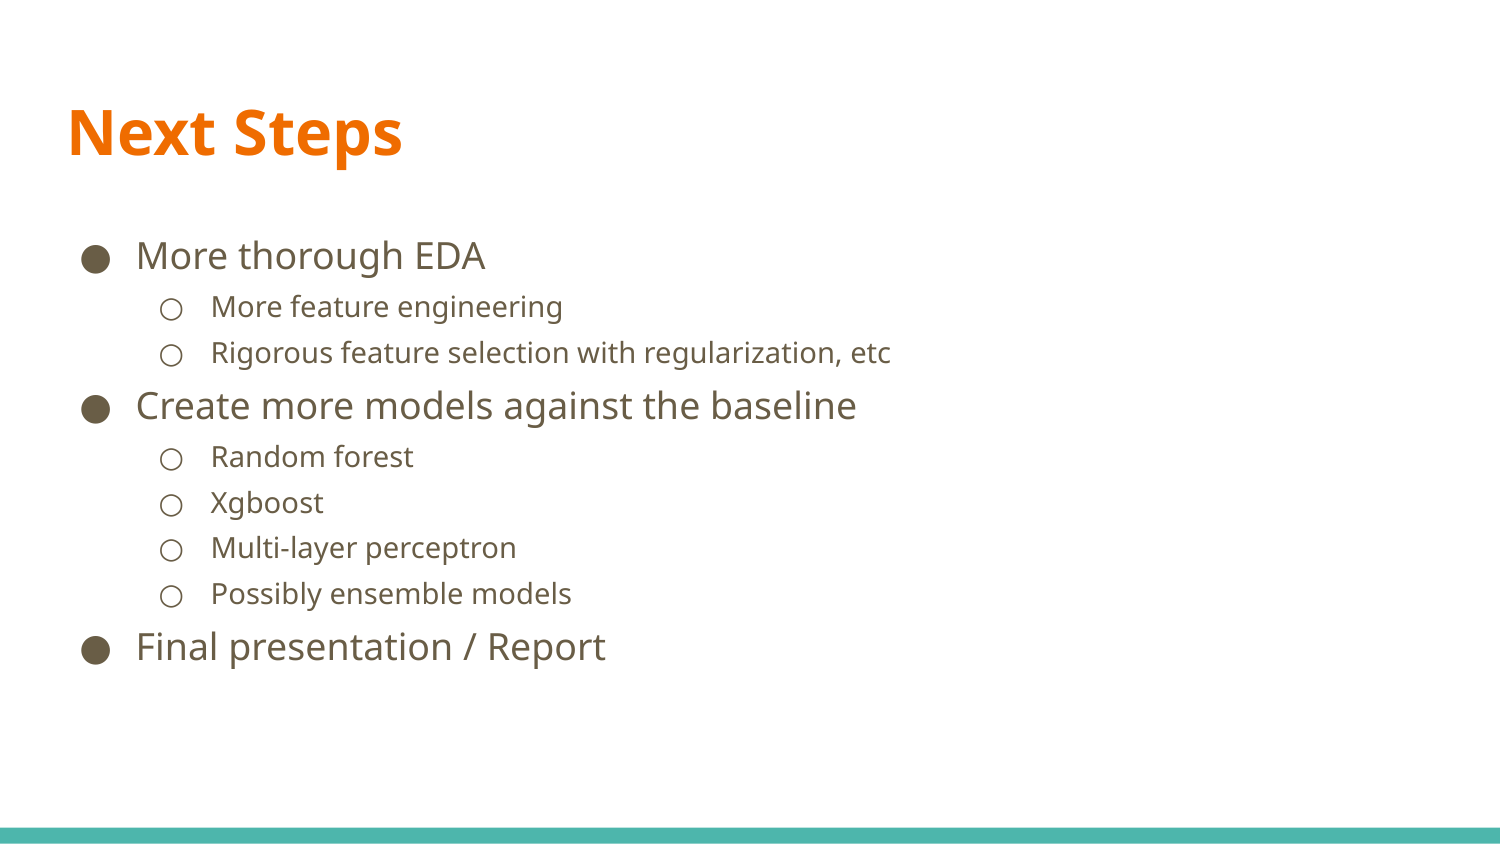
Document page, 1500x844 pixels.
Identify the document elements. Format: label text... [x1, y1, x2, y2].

title Next Steps [51, 72, 1449, 189]
list More thorough EDA More feature engineering Rigorous feature selection with regularization, etc Create more models against the baseline Random forest Xgboost Multi-layer perceptron Possibly ensemble models Final presentation / Report [45, 206, 1444, 749]
